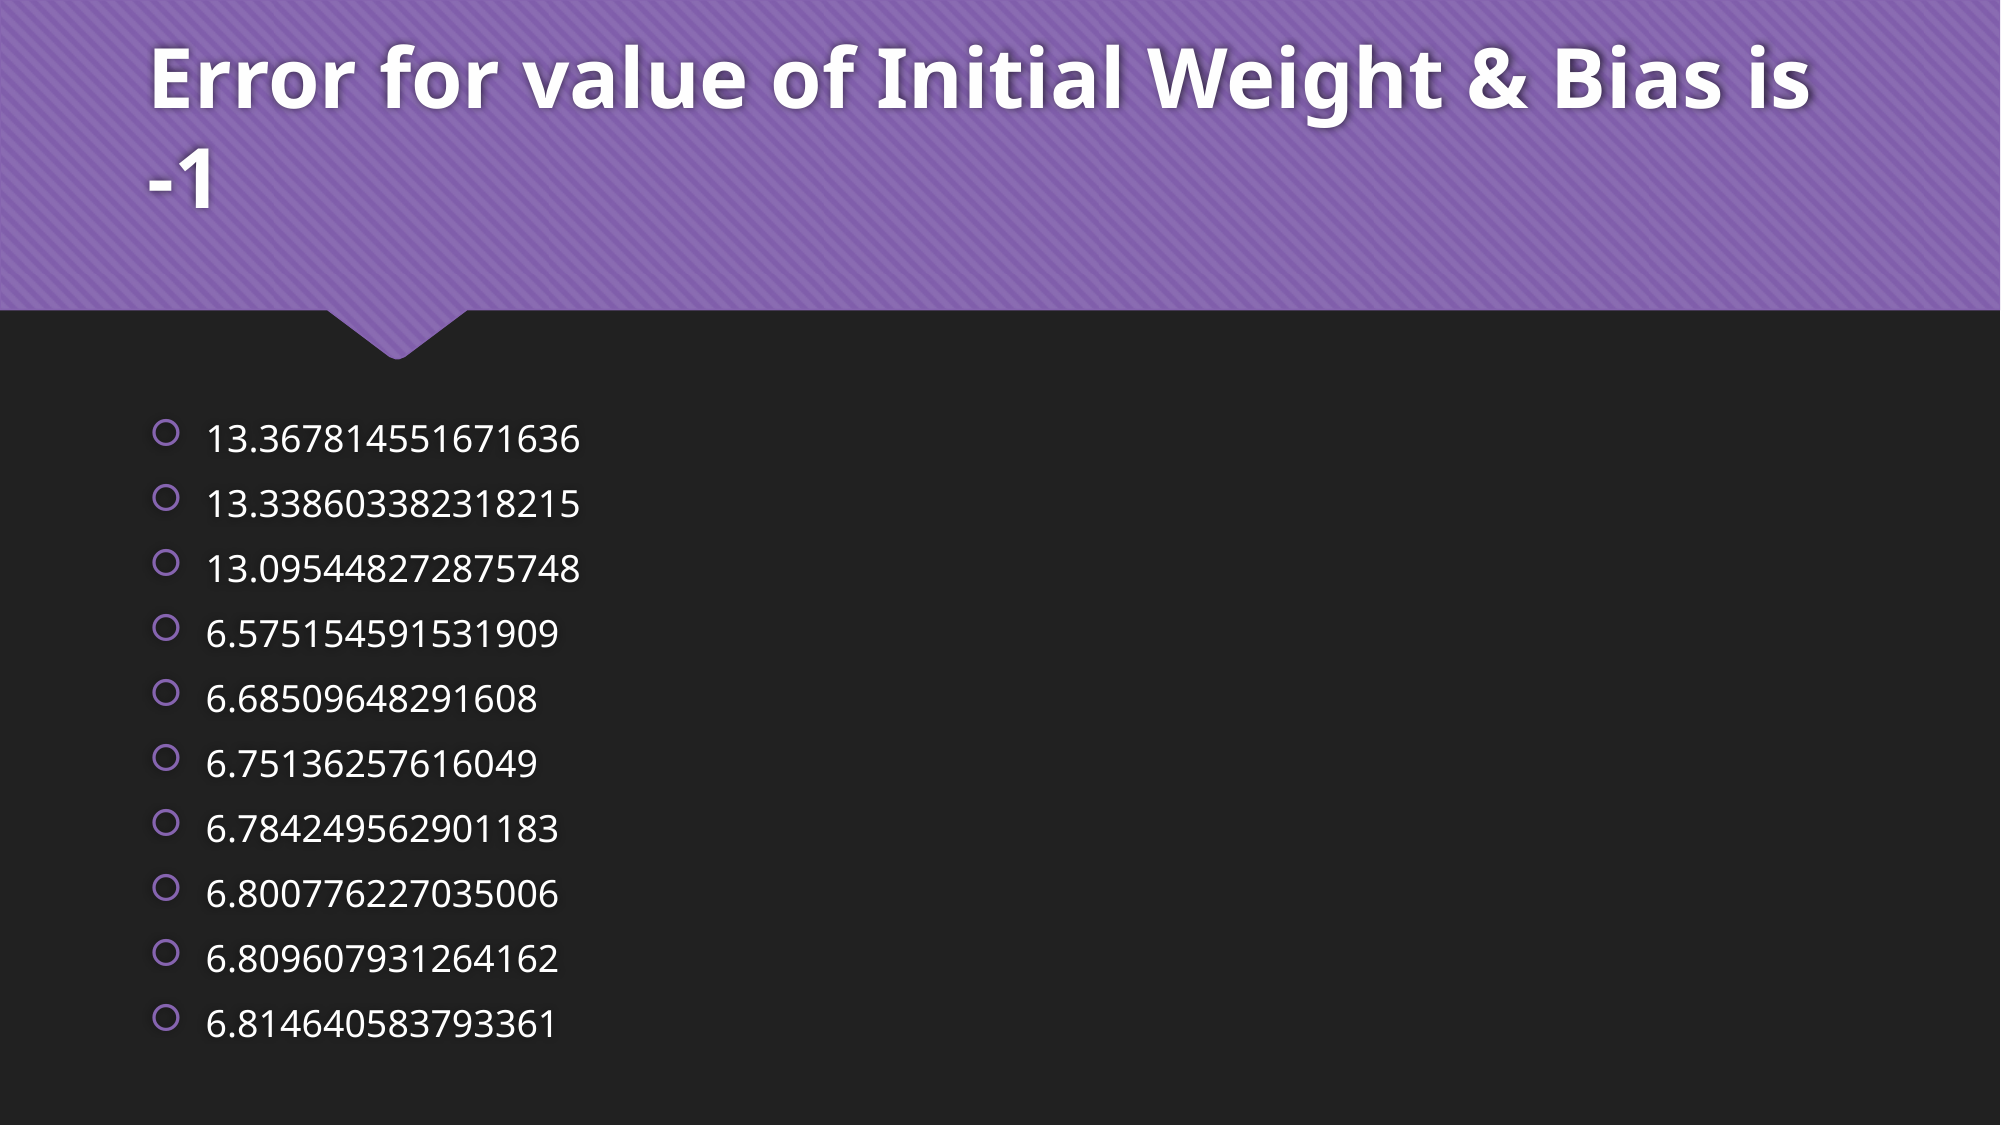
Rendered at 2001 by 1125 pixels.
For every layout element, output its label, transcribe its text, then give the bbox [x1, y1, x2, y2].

list 13.367814551671636 13.338603382318215 13.095448272875748 6.575154591531909 6.68509648291608 6.75136257616049 6.784249562901183 6.800776227035006 6.809607931264162 6.814640583793361 [134, 364, 1866, 1096]
title Error for value of Initial Weight & Bias is -1 [132, 73, 1868, 233]
